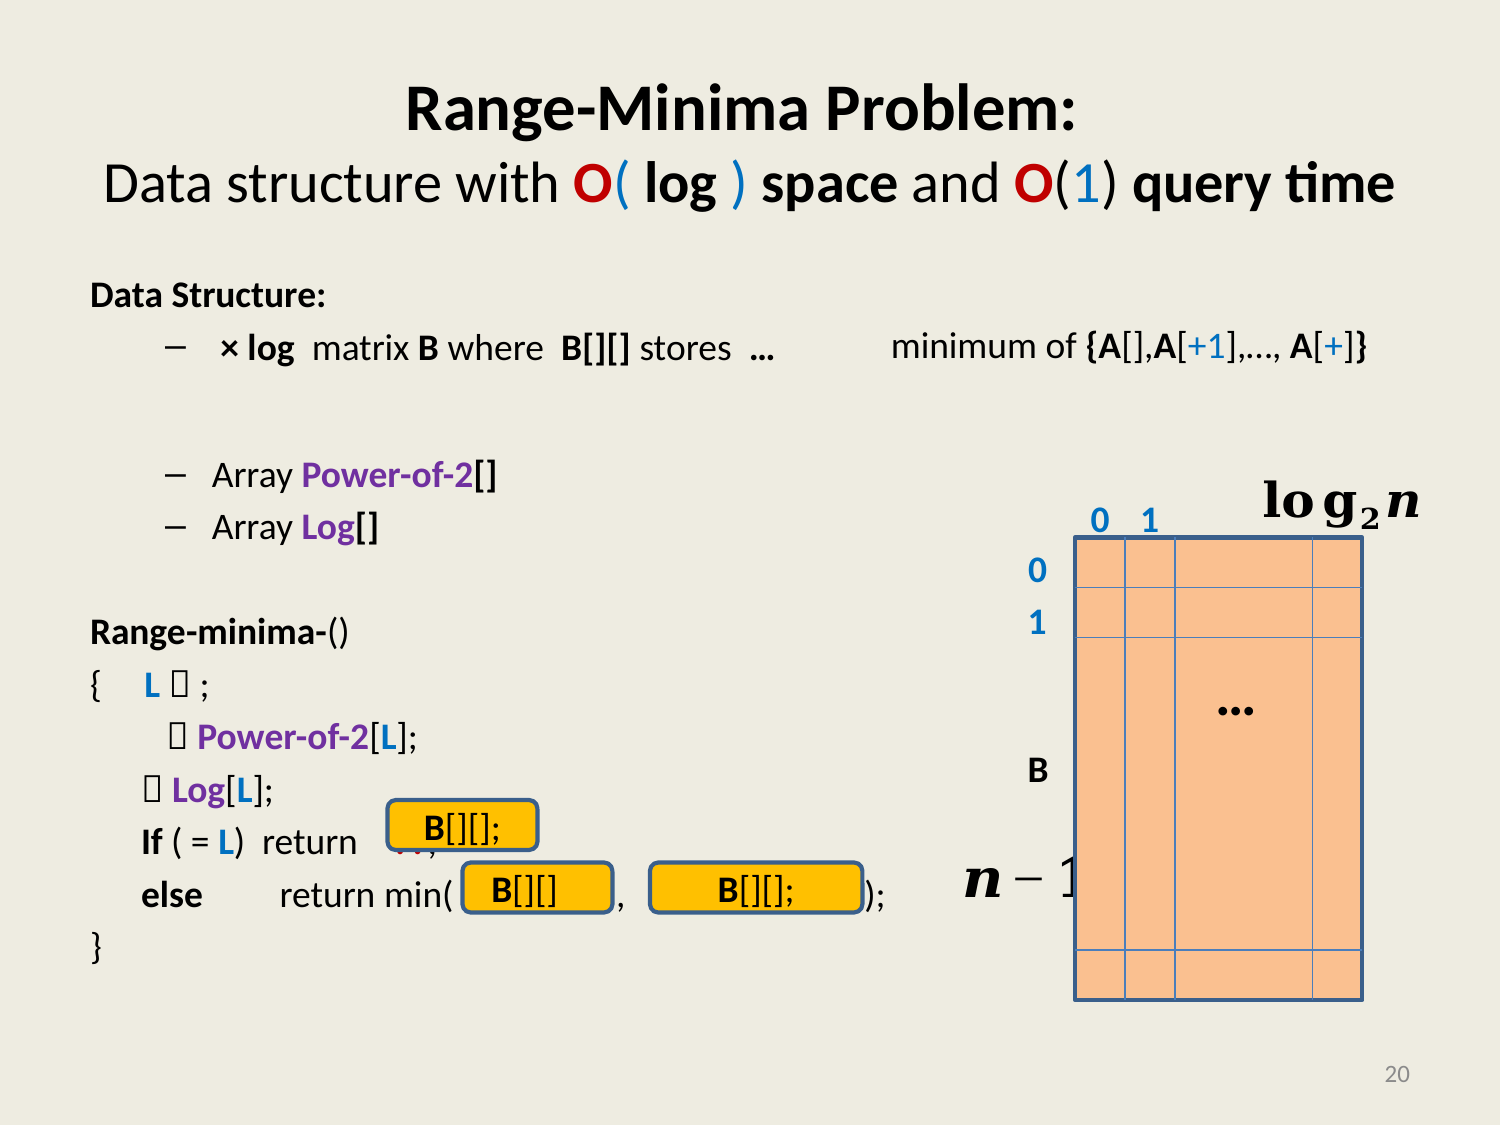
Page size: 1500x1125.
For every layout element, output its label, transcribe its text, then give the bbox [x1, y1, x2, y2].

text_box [1012, 474, 1423, 1001]
slide_number 20 [1074, 1042, 1425, 1103]
